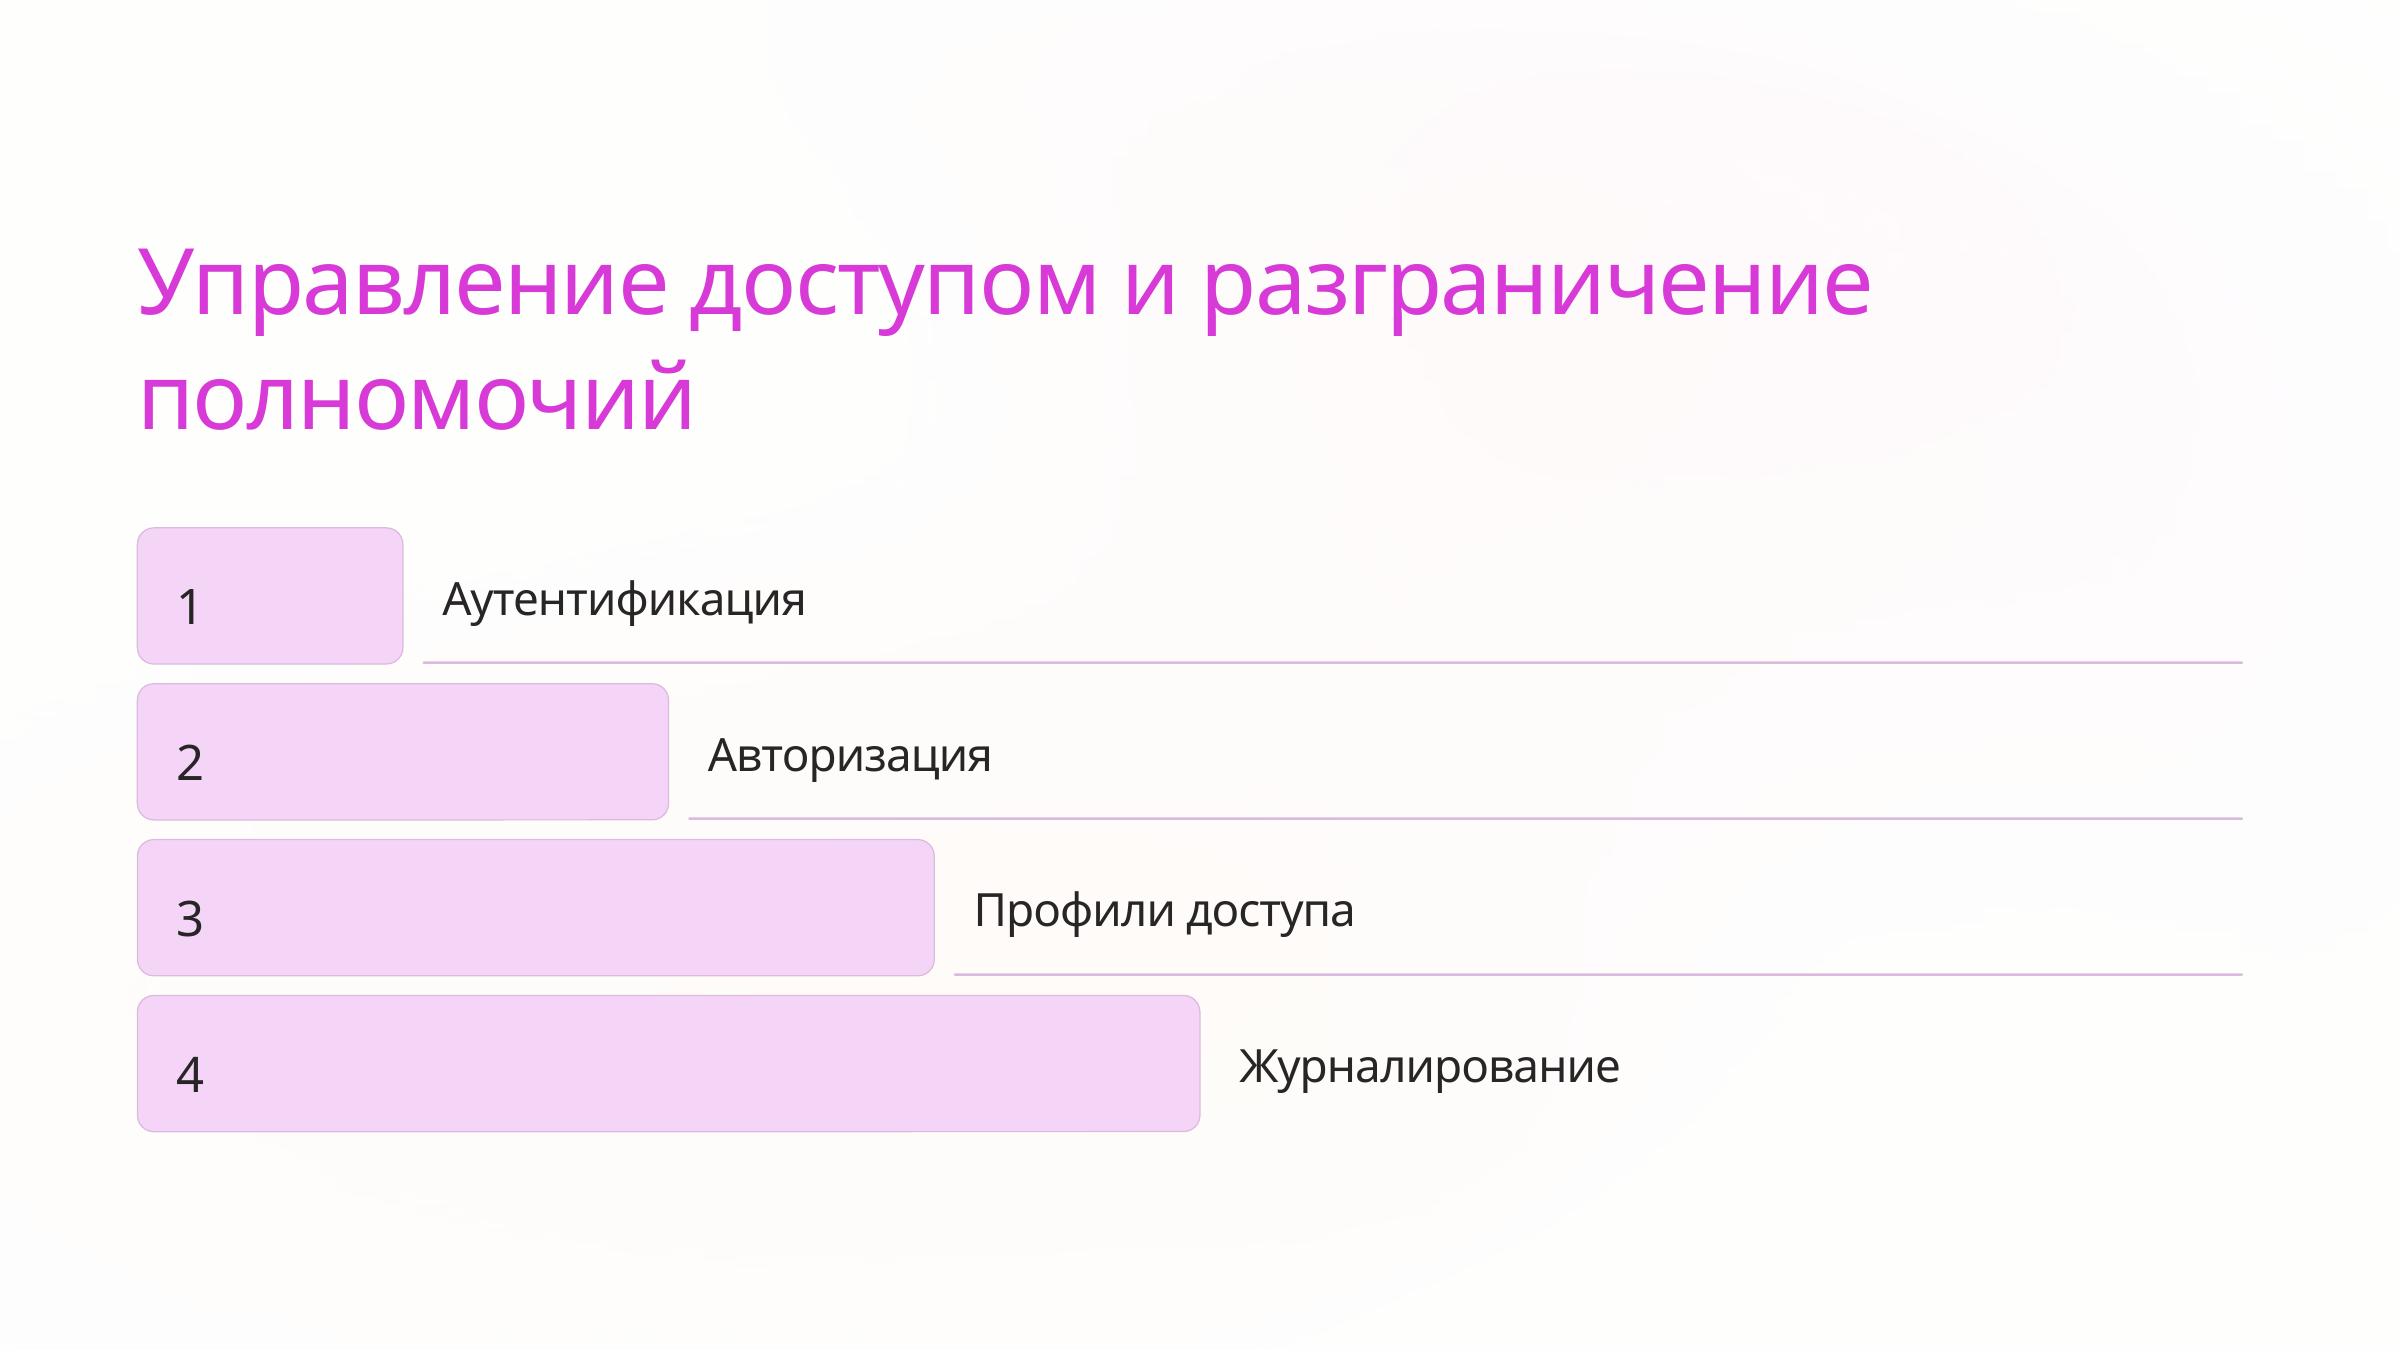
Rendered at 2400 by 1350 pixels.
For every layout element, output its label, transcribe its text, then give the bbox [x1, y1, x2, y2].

text_box [137, 527, 403, 665]
text_box Журналирование [1239, 1034, 1615, 1093]
text_box [137, 683, 669, 820]
text_box 2 [177, 712, 203, 791]
text_box Управление доступом и разграничение полномочий [137, 218, 2263, 450]
text_box [137, 995, 1201, 1132]
text_box Авторизация [707, 722, 991, 781]
text_box 1 [177, 556, 203, 636]
text_box 3 [177, 868, 203, 947]
text_box Аутентификация [442, 566, 815, 625]
text_box [137, 839, 935, 976]
text_box Профили доступа [973, 878, 1359, 937]
text_box 4 [177, 1024, 203, 1103]
